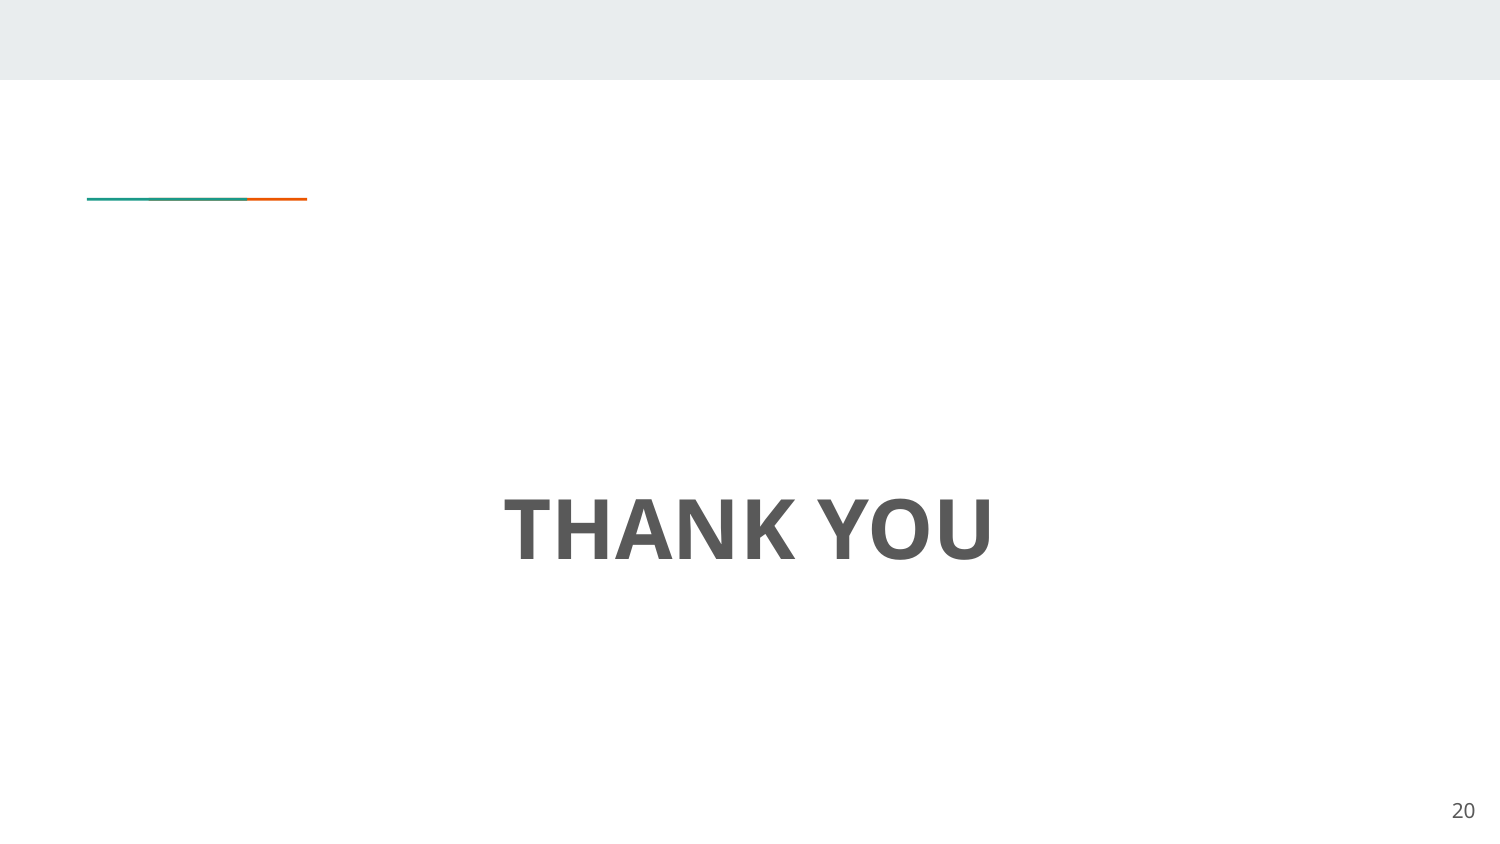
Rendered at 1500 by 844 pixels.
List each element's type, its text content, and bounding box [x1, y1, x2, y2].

list THANK YOU [119, 446, 1381, 712]
slide_number ‹#› [1400, 779, 1491, 844]
